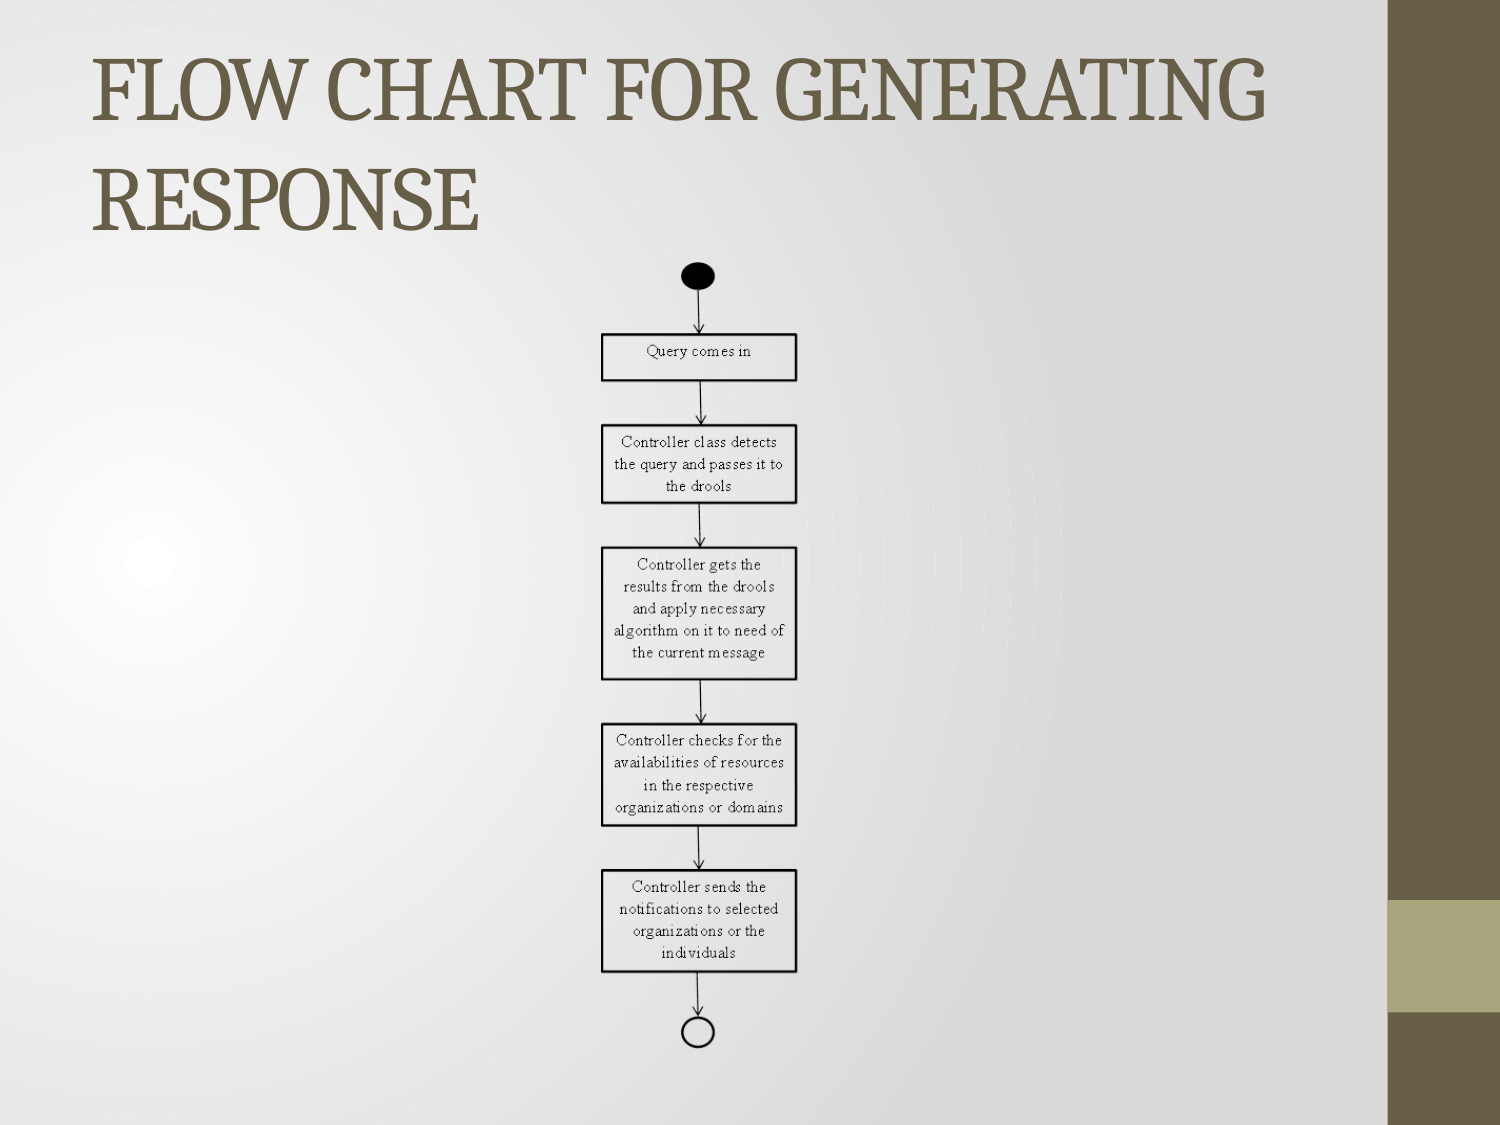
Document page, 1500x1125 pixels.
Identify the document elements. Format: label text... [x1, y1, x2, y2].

title FLOW CHART FOR GENERATING RESPONSE [75, 45, 1325, 233]
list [601, 261, 799, 1051]
